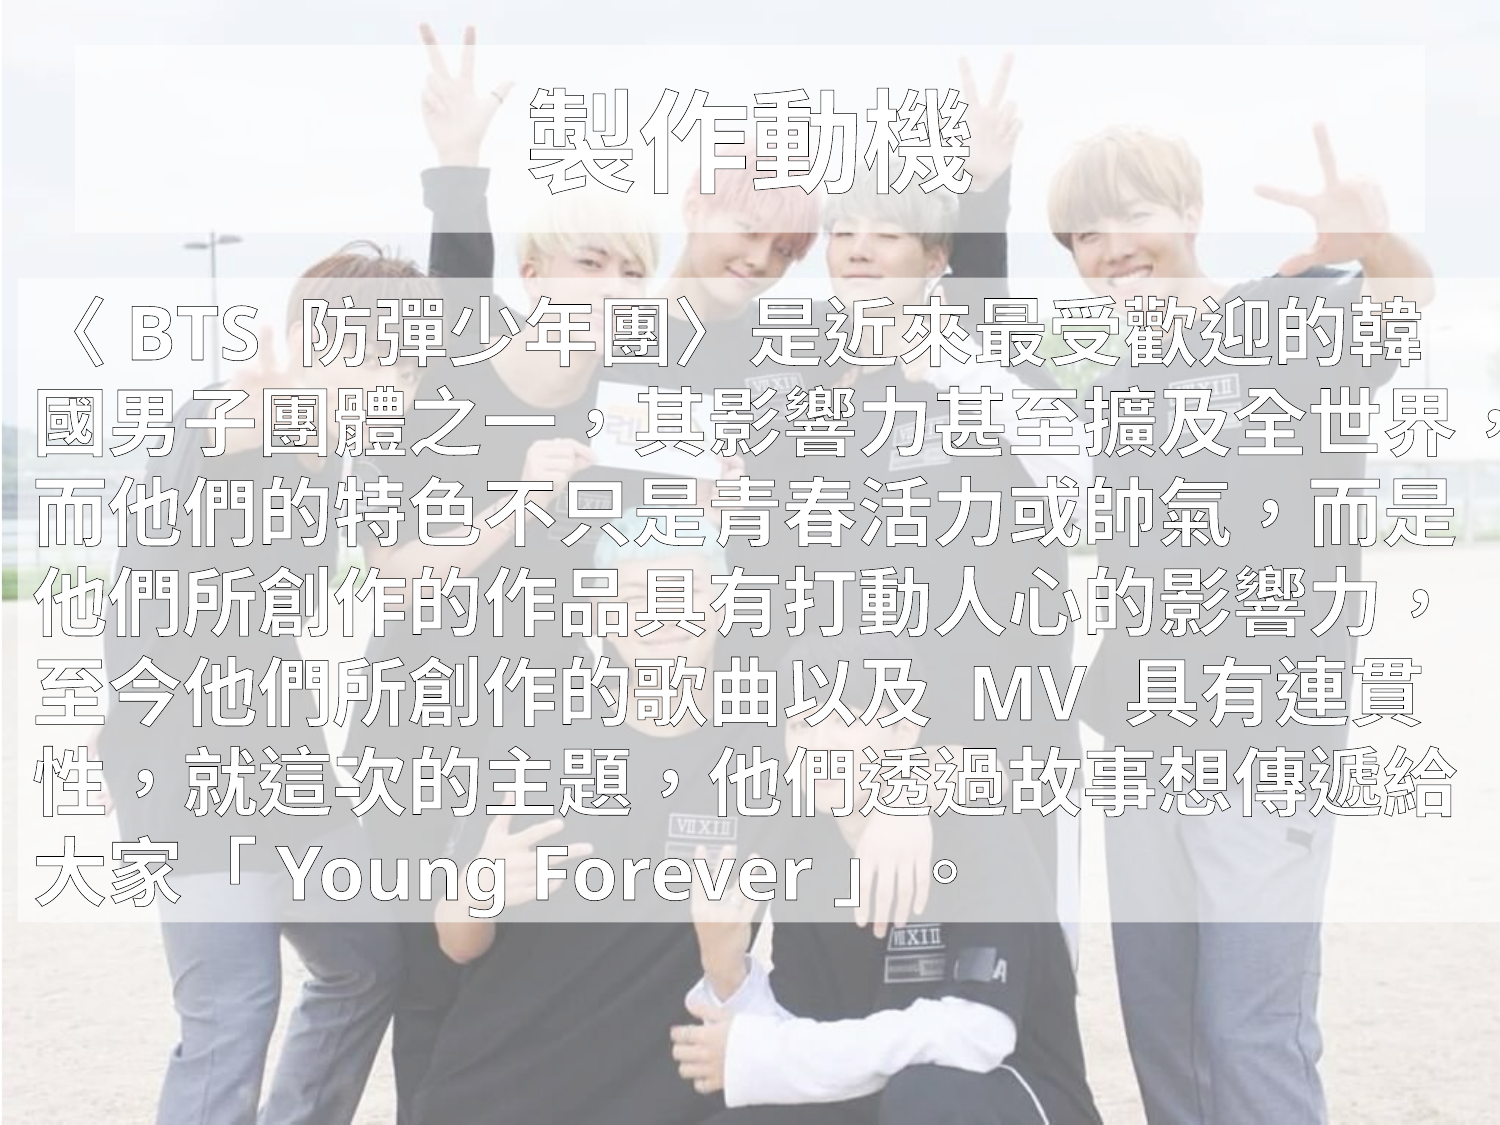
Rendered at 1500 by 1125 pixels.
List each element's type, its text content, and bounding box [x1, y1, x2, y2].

title 製作動機 [75, 45, 1425, 233]
text_box [0, 0, 1500, 1125]
text_box 〈BTS 防彈少年團〉是近來最受歡迎的韓國男子團體之一，其影響力甚至擴及全世界，而他們的特色不只是青春活力或帥氣，而是他們所創作的作品具有打動人心的影響力，至今他們所創作的歌曲以及 MV 具有連貫性，就這次的主題，他們透過故事想傳遞給大家「Young Forever」。 [17, 277, 1500, 923]
